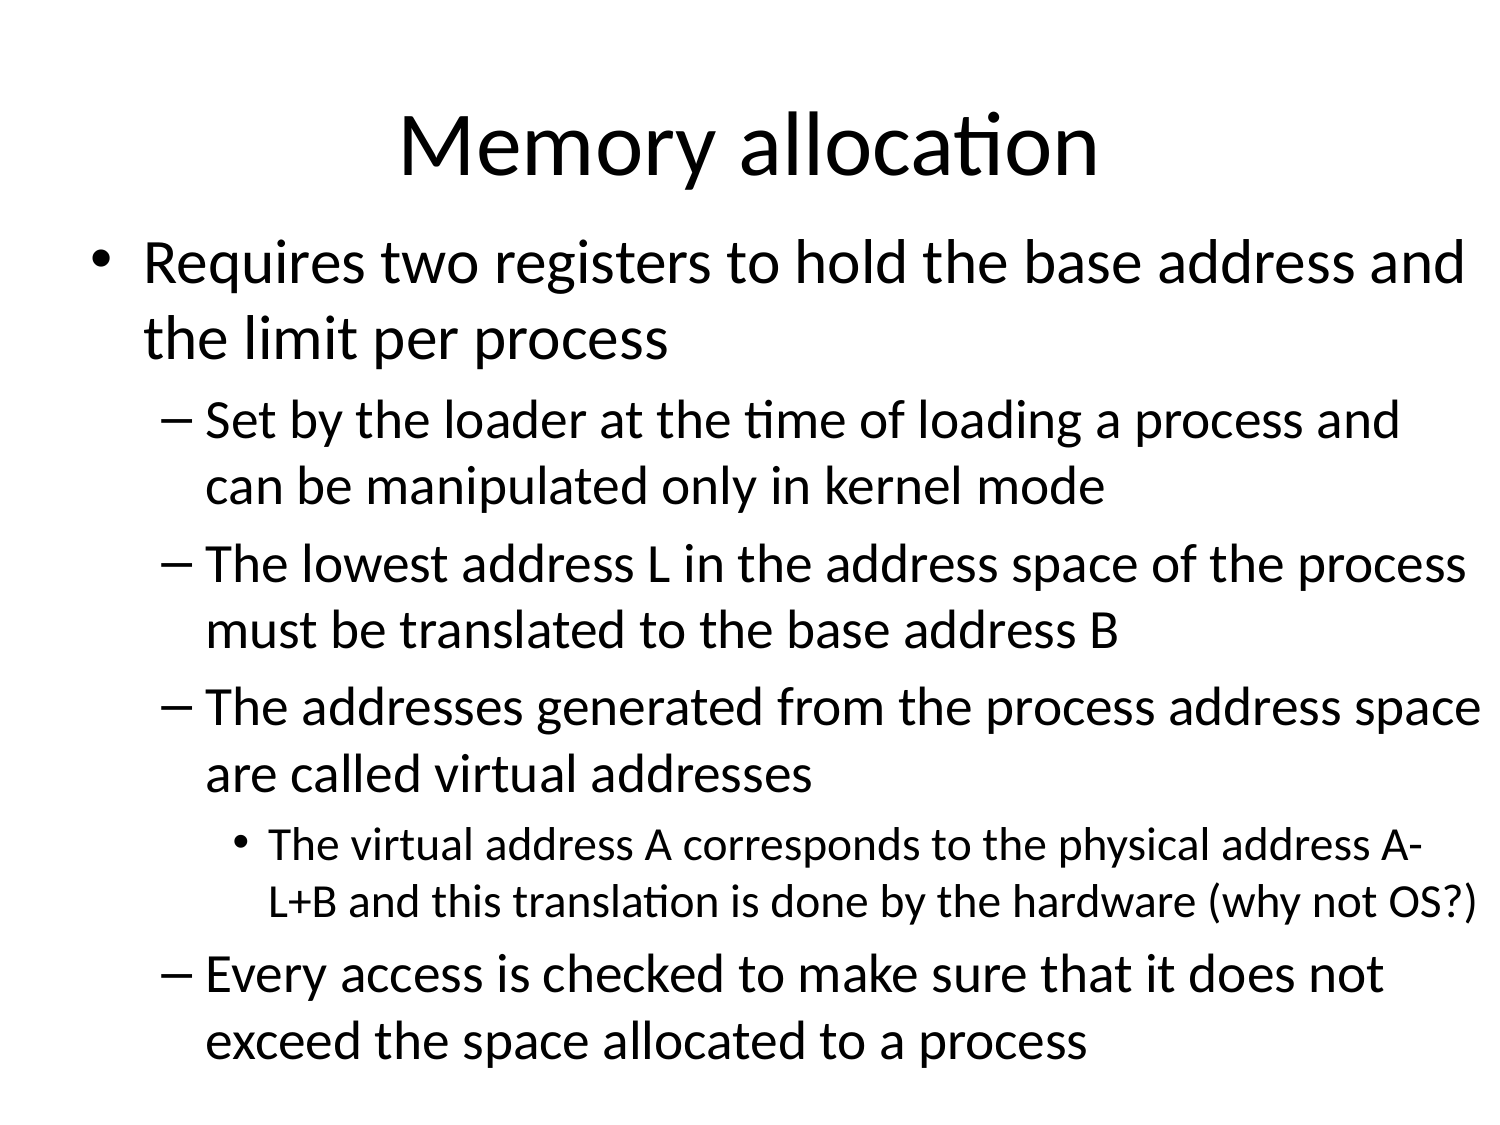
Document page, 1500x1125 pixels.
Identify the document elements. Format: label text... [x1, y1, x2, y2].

title Memory allocation [75, 45, 1425, 212]
list Requires two registers to hold the base address and the limit per process Set by the loader at the time of loading a process and can be manipulated only in kernel mode The lowest address L in the address space of the process must be translated to the base address B The addresses generated from the process address space are called virtual addresses The virtual address A corresponds to the physical address A-L+B and this translation is done by the hardware (why not OS?) Every access is checked to make sure that it does not exceed the space allocated to a process [75, 212, 1500, 1125]
